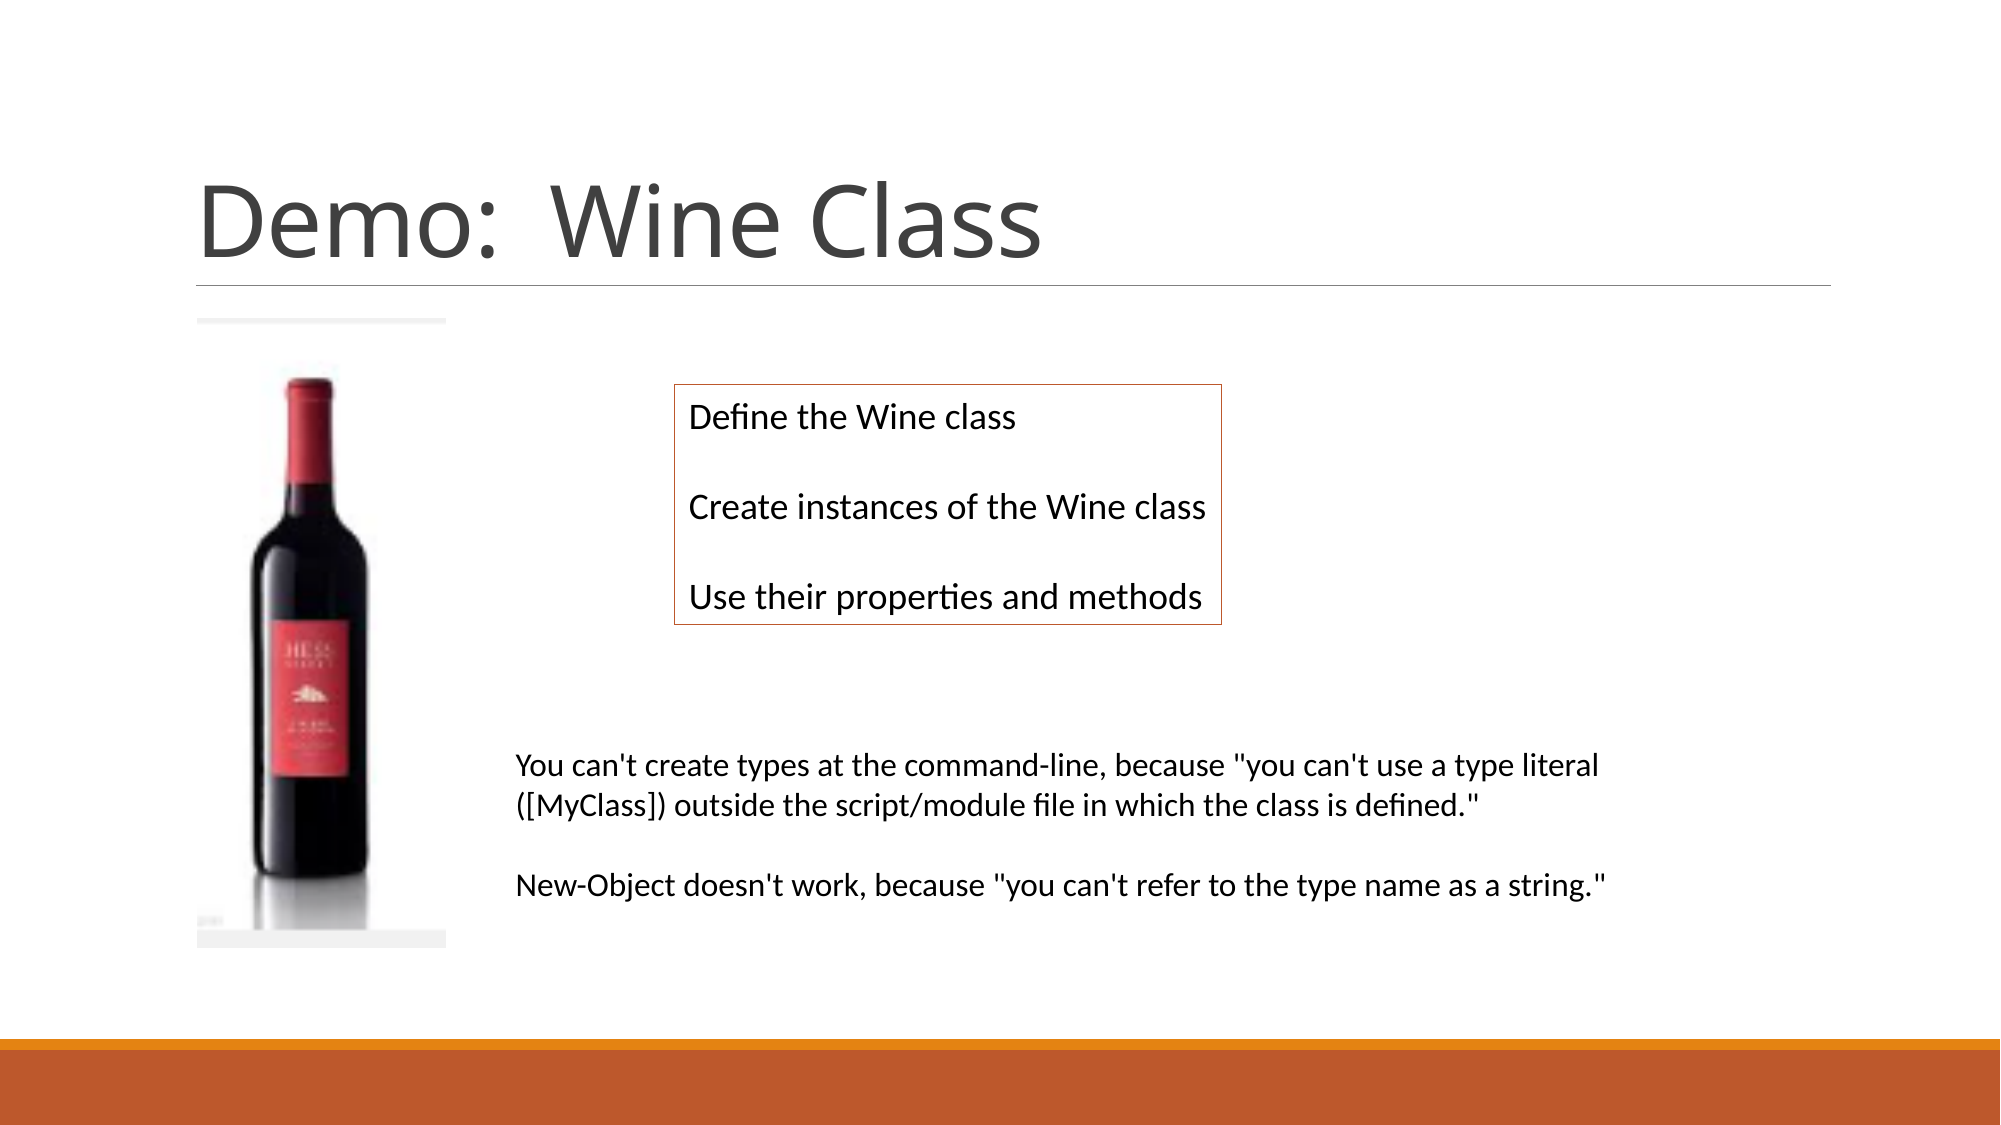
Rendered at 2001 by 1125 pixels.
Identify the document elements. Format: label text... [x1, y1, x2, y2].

text_box Define the Wine class Create instances of the Wine class Use their properties and methods [674, 384, 1222, 625]
title Demo: Wine Class [180, 47, 1830, 285]
text_box You can't create types at the command-line, because "you can't use a type literal ([MyClass]) outside the script/module file in which the class is defined." New-Object doesn't work, because "you can't refer to the type name as a string." [500, 735, 1624, 911]
picture [197, 318, 447, 949]
